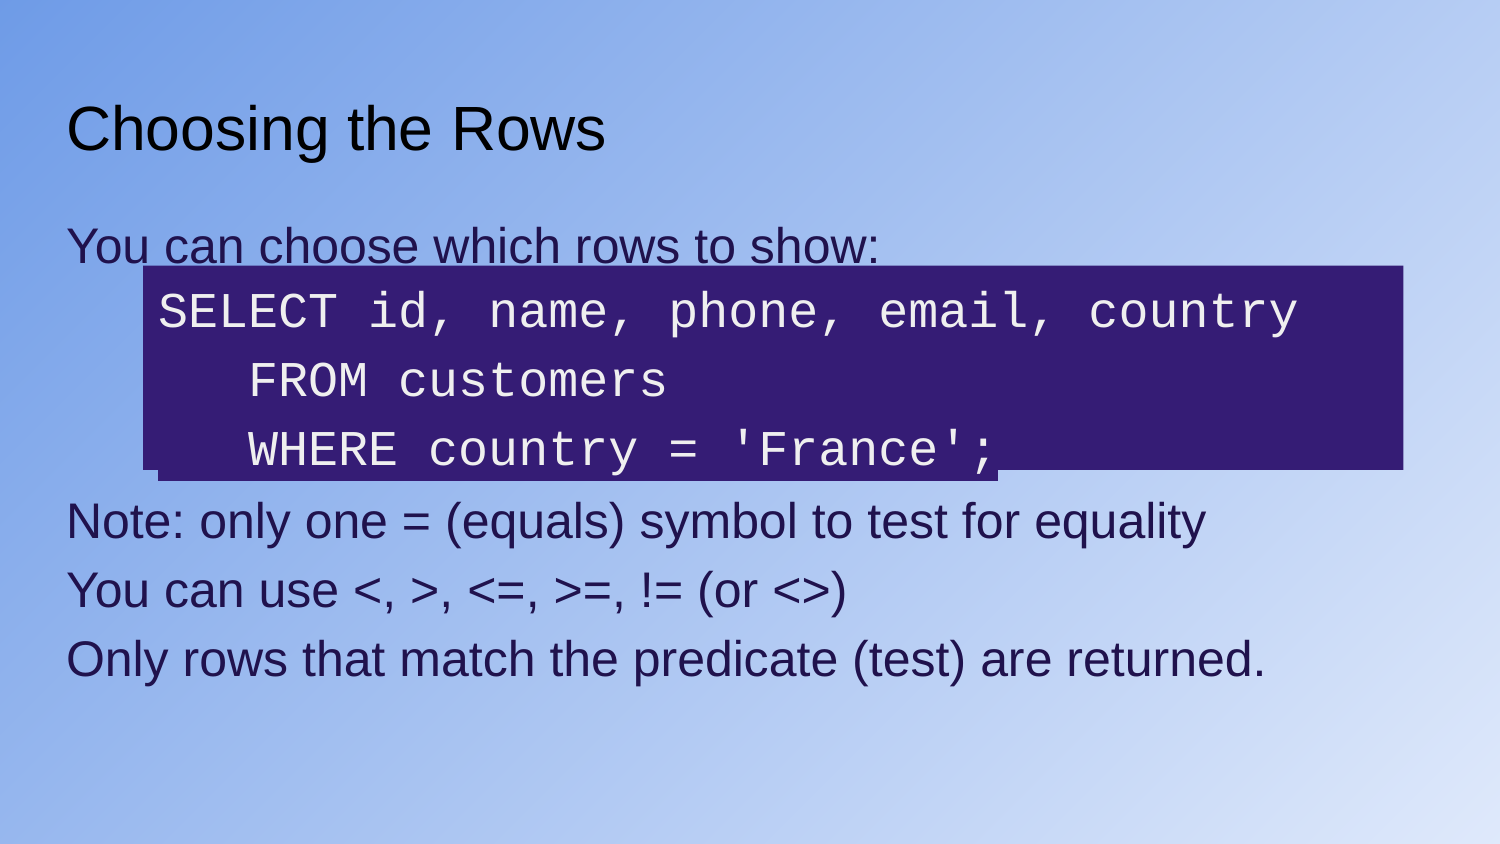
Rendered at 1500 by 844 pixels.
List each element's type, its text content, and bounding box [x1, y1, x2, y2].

title Choosing the Rows [51, 72, 1449, 167]
text_box SELECT id, name, phone, email, country FROM customers WHERE country = 'France'; [143, 265, 1404, 470]
list You can choose which rows to show: Note: only one = (equals) symbol to test for equality You can use <, >, <=, >=, != (or <>) Only rows that match the predicate (test) are returned. [51, 189, 1449, 750]
